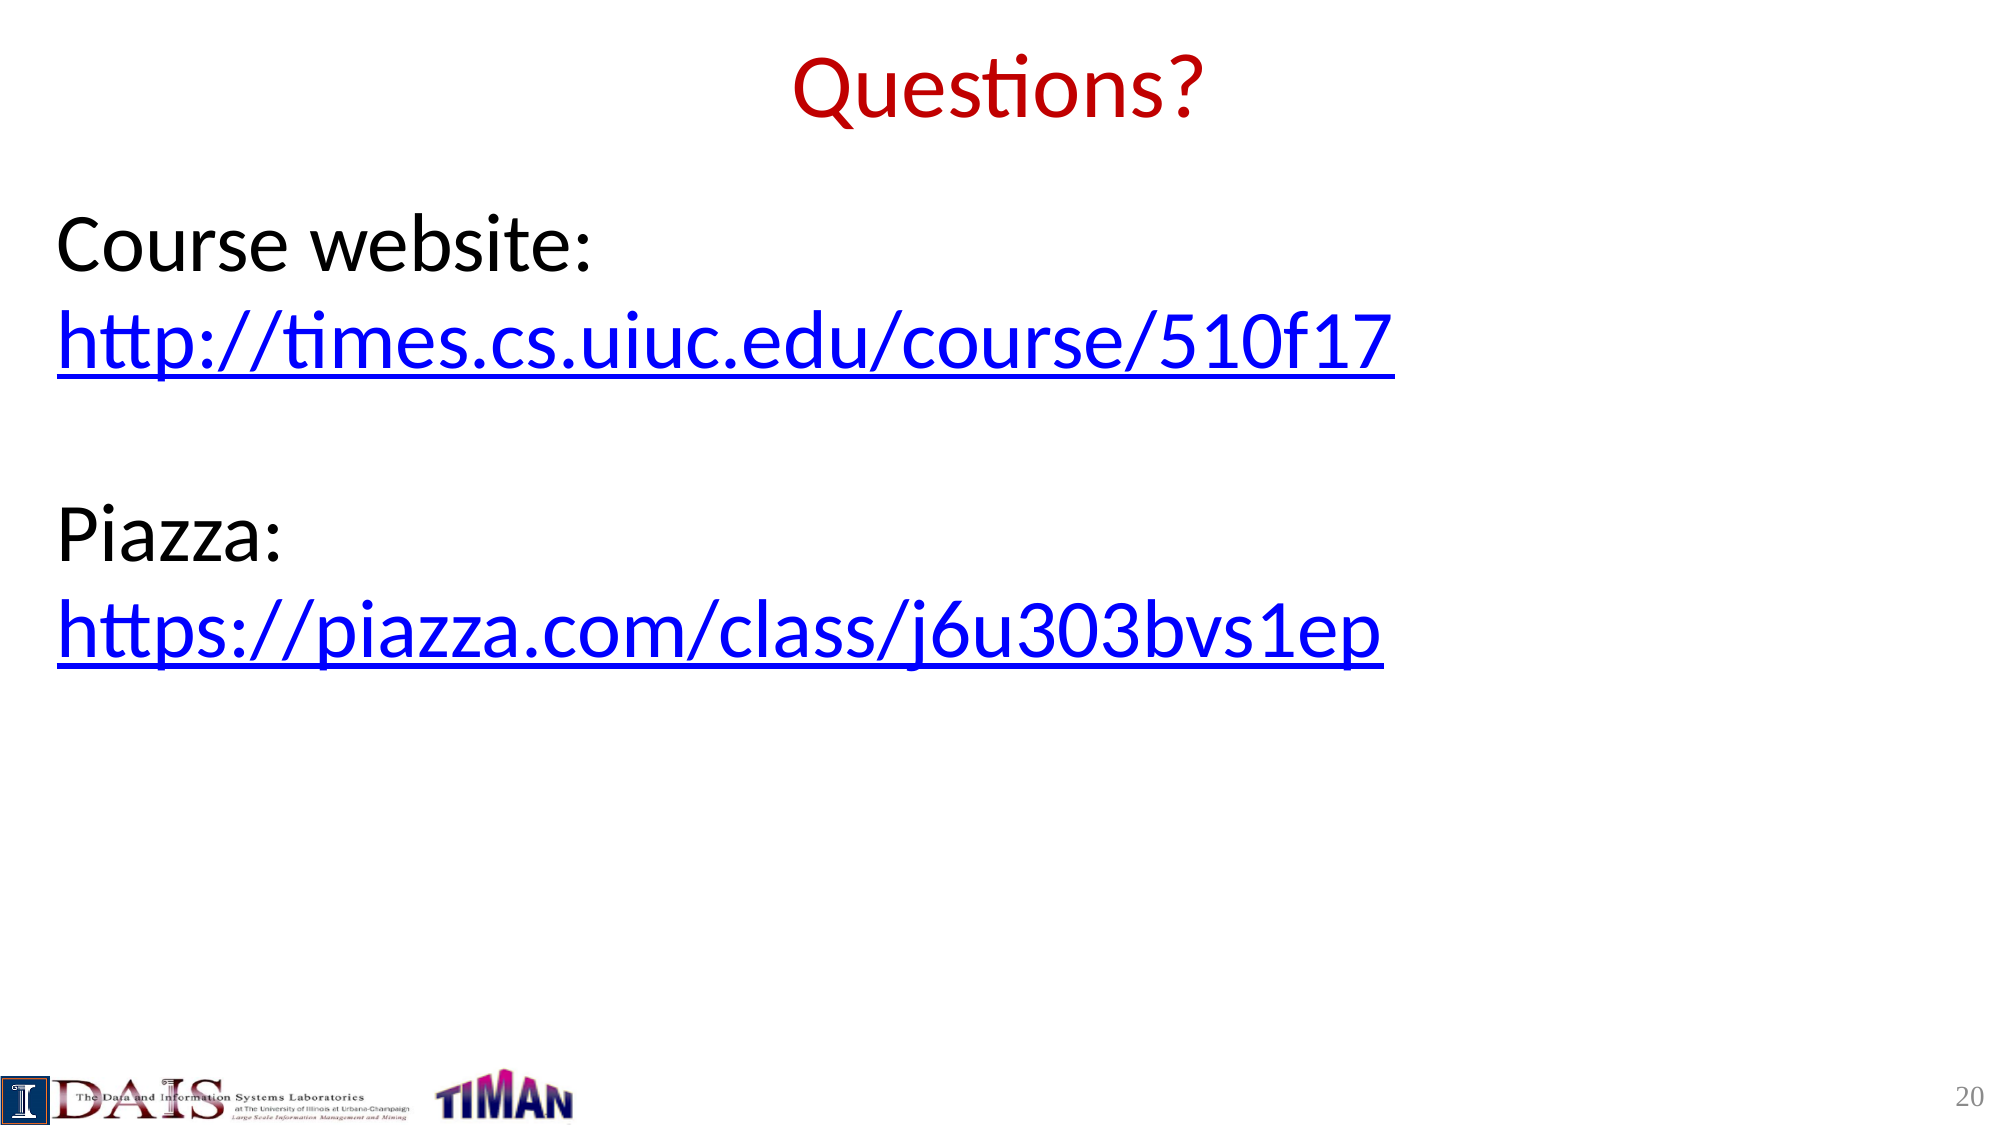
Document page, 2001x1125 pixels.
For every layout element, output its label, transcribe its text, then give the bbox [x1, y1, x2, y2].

list Course website: http://times.cs.uiuc.edu/course/510f17 Piazza: https://piazza.com/class/j6u303bvs1ep [41, 200, 1959, 968]
title Questions? [0, 0, 2000, 163]
slide_number 20 [1533, 1065, 2000, 1125]
picture [0, 1064, 584, 1125]
